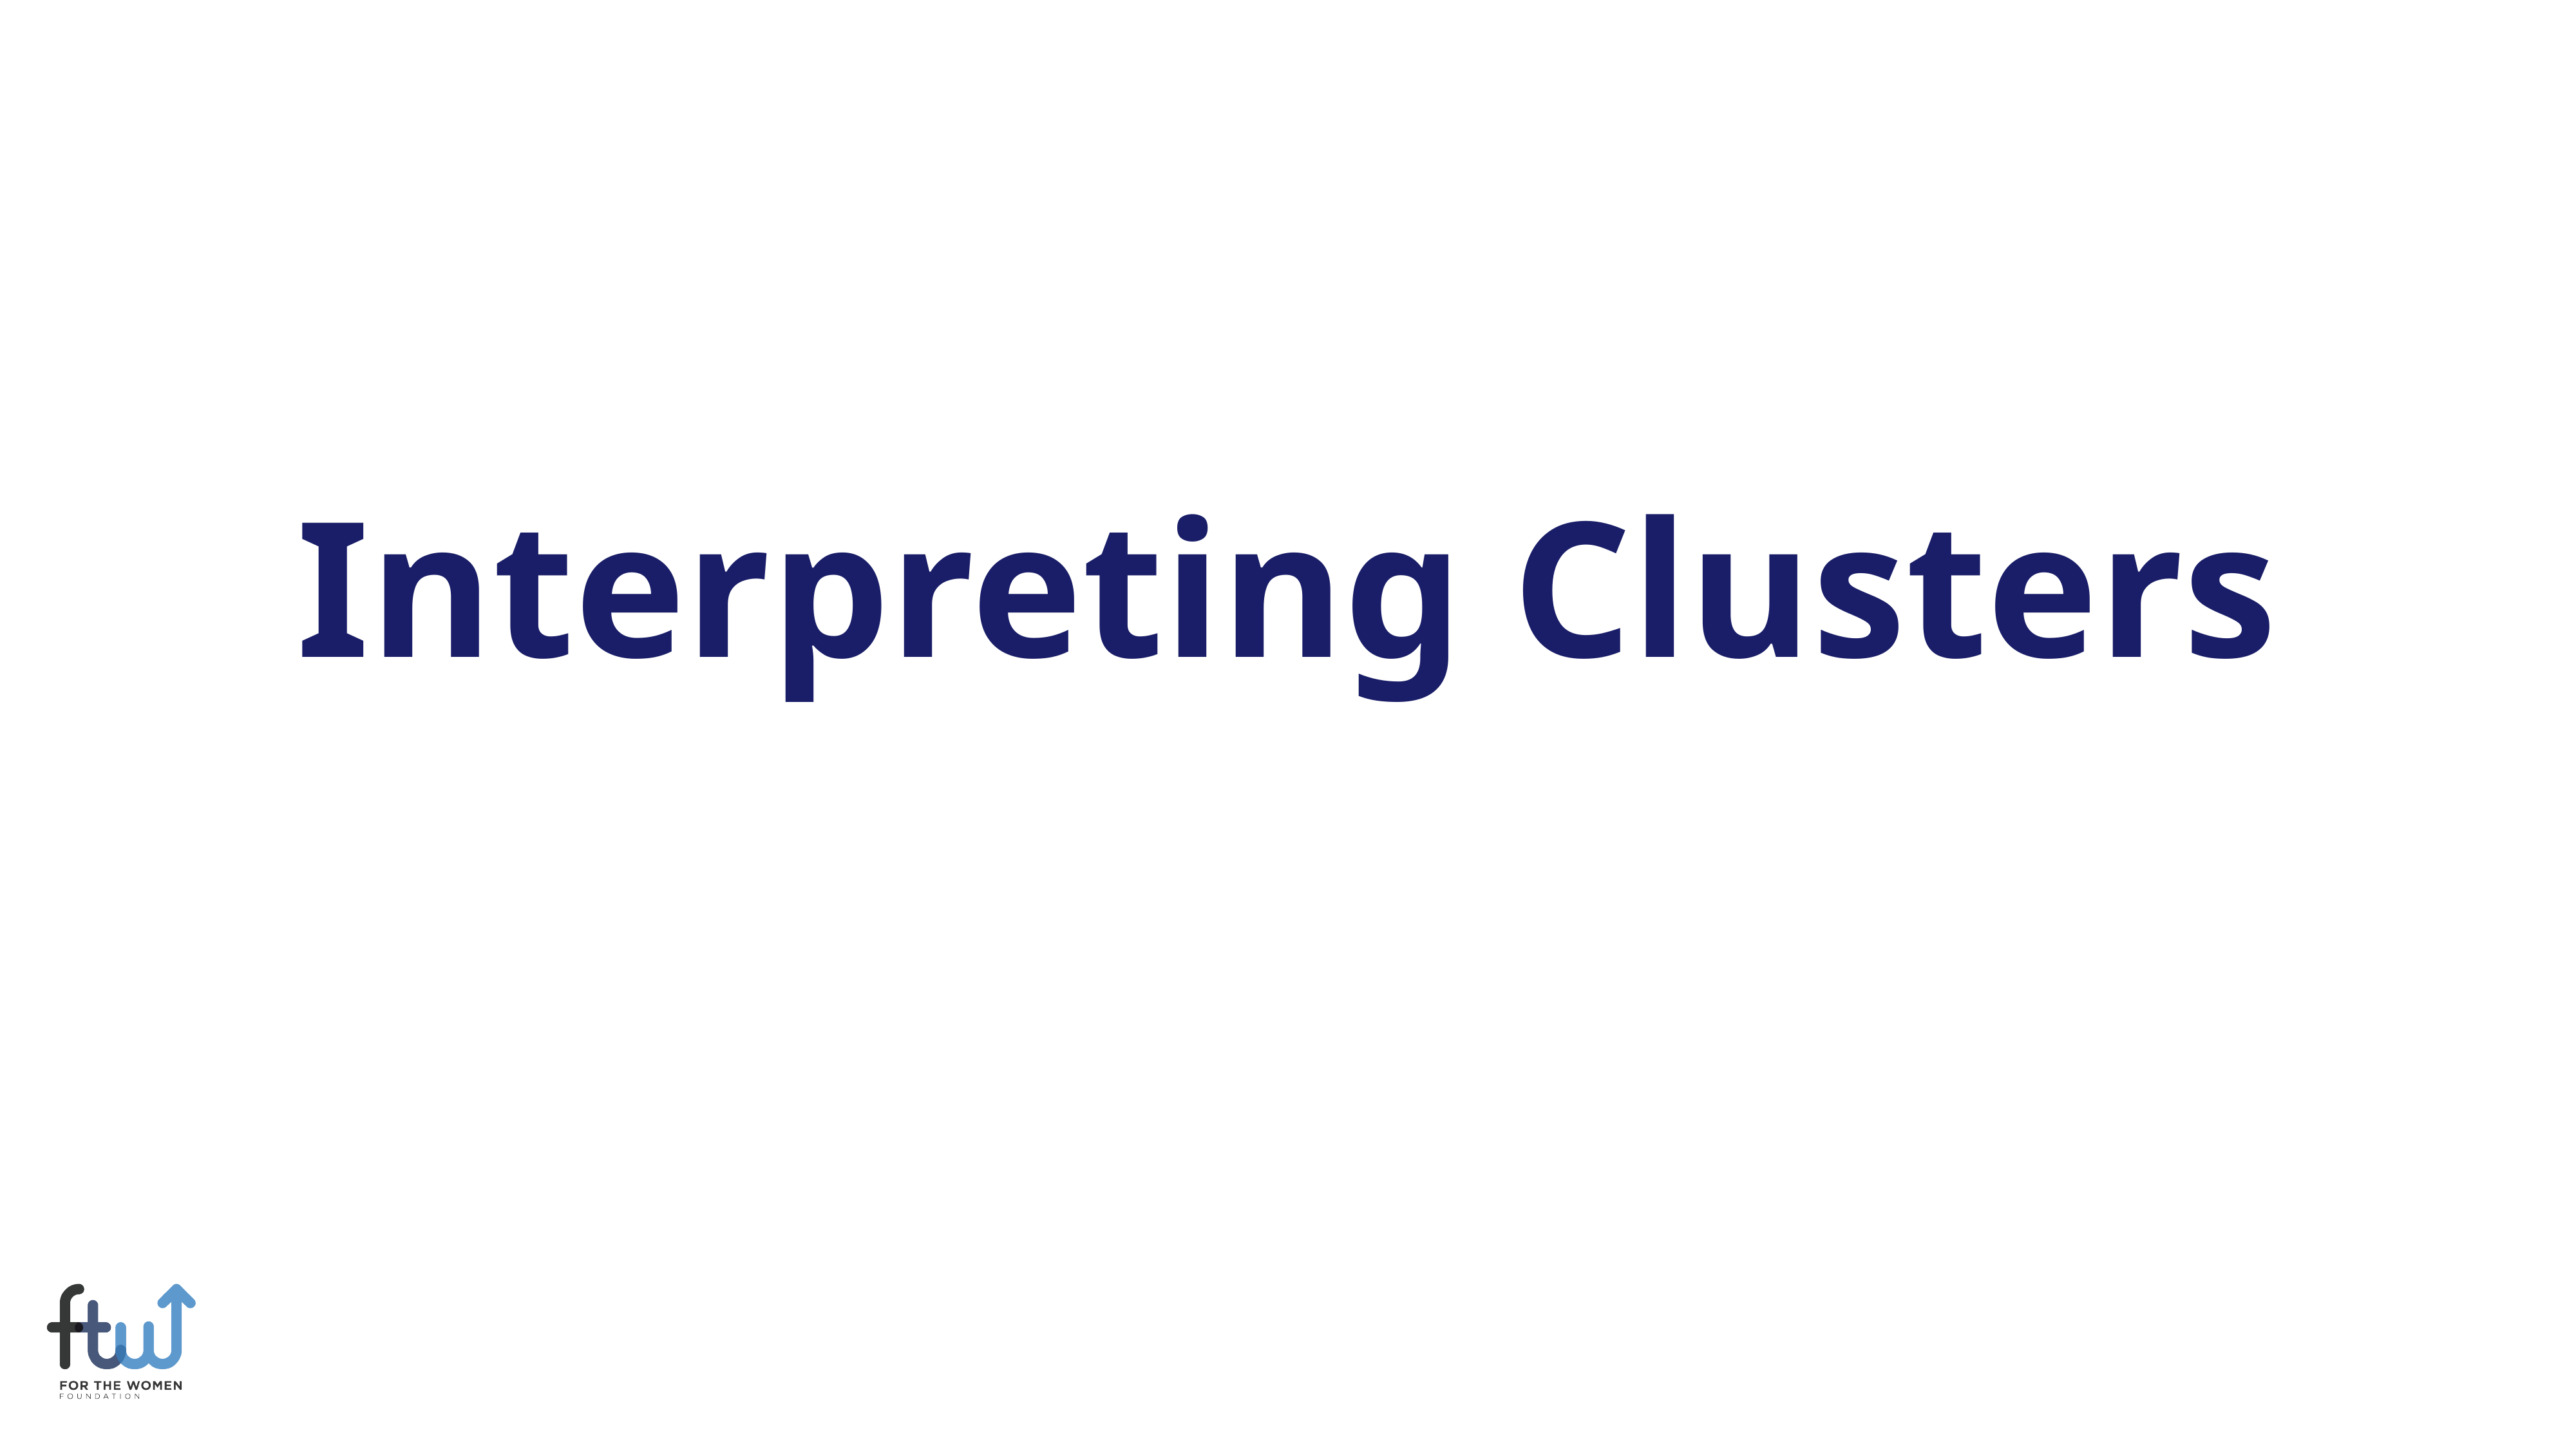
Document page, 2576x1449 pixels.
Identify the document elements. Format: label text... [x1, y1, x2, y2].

text_box Interpreting Clusters [115, 459, 2459, 724]
picture [0, 1254, 247, 1432]
